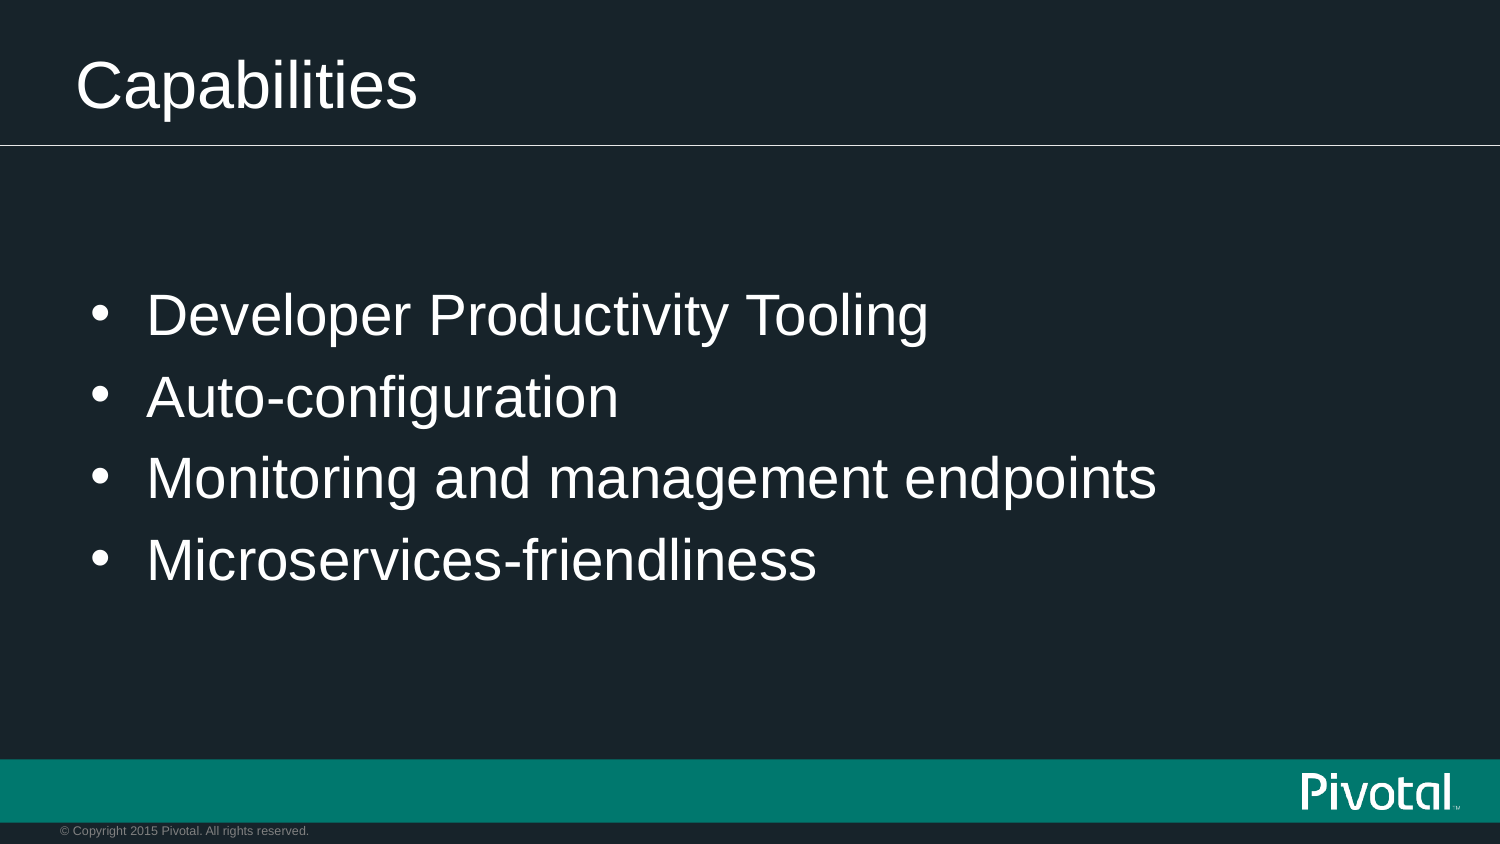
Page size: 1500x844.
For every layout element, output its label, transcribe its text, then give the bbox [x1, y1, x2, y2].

picture [1302, 773, 1460, 810]
title Capabilities [75, 52, 1425, 113]
list Developer Productivity Tooling Auto-configuration Monitoring and management endpoints Microservices-friendliness [75, 181, 1425, 688]
